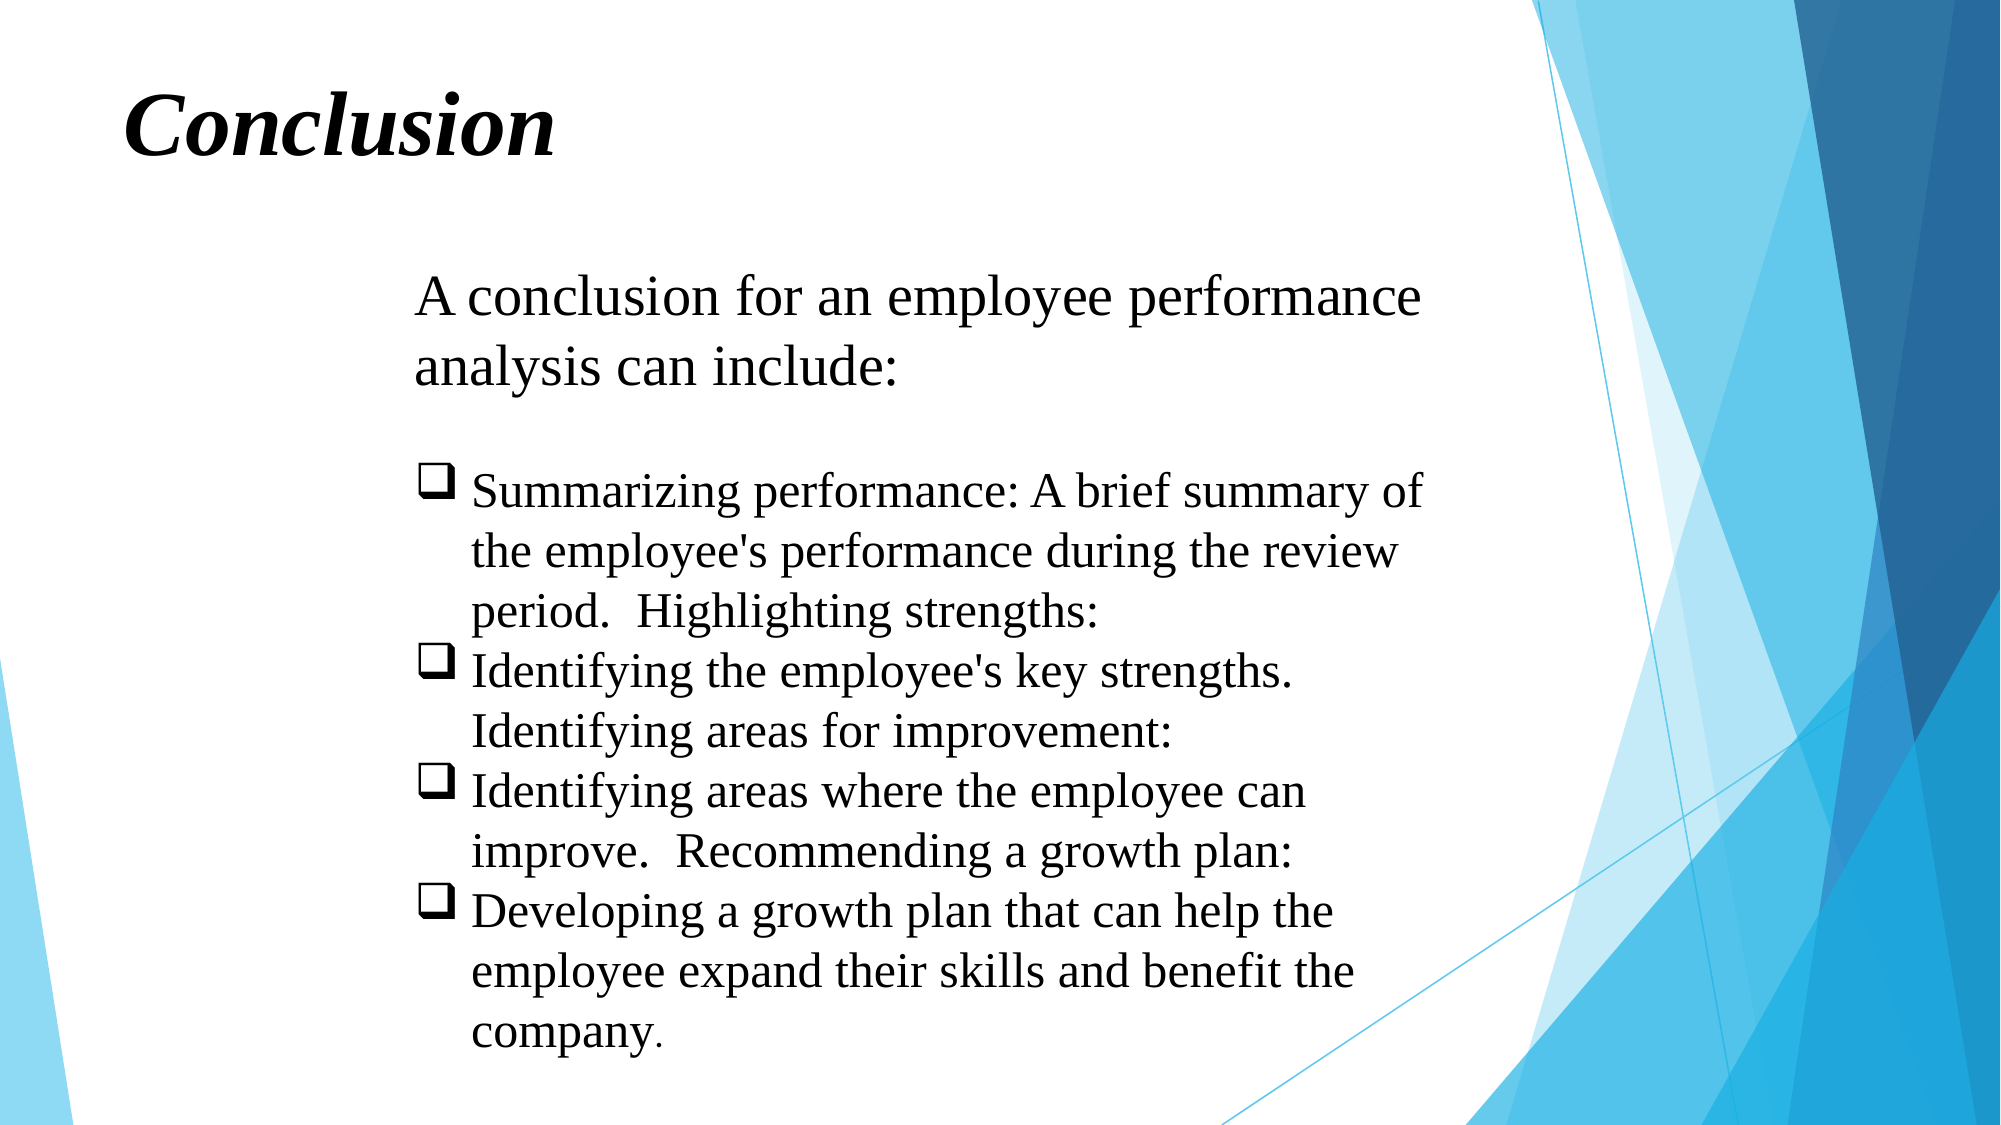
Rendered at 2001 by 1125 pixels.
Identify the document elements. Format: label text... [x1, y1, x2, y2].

text_box A conclusion for an employee performance analysis can include: Summarizing performance: A brief summary of the employee's performance during the review period. Highlighting strengths: Identifying the employee's key strengths. Identifying areas for improvement: Identifying areas where the employee can improve. Recommending a growth plan: Developing a growth plan that can help the employee expand their skills and benefit the company. [399, 249, 1513, 1065]
title Conclusion [123, 63, 1877, 175]
